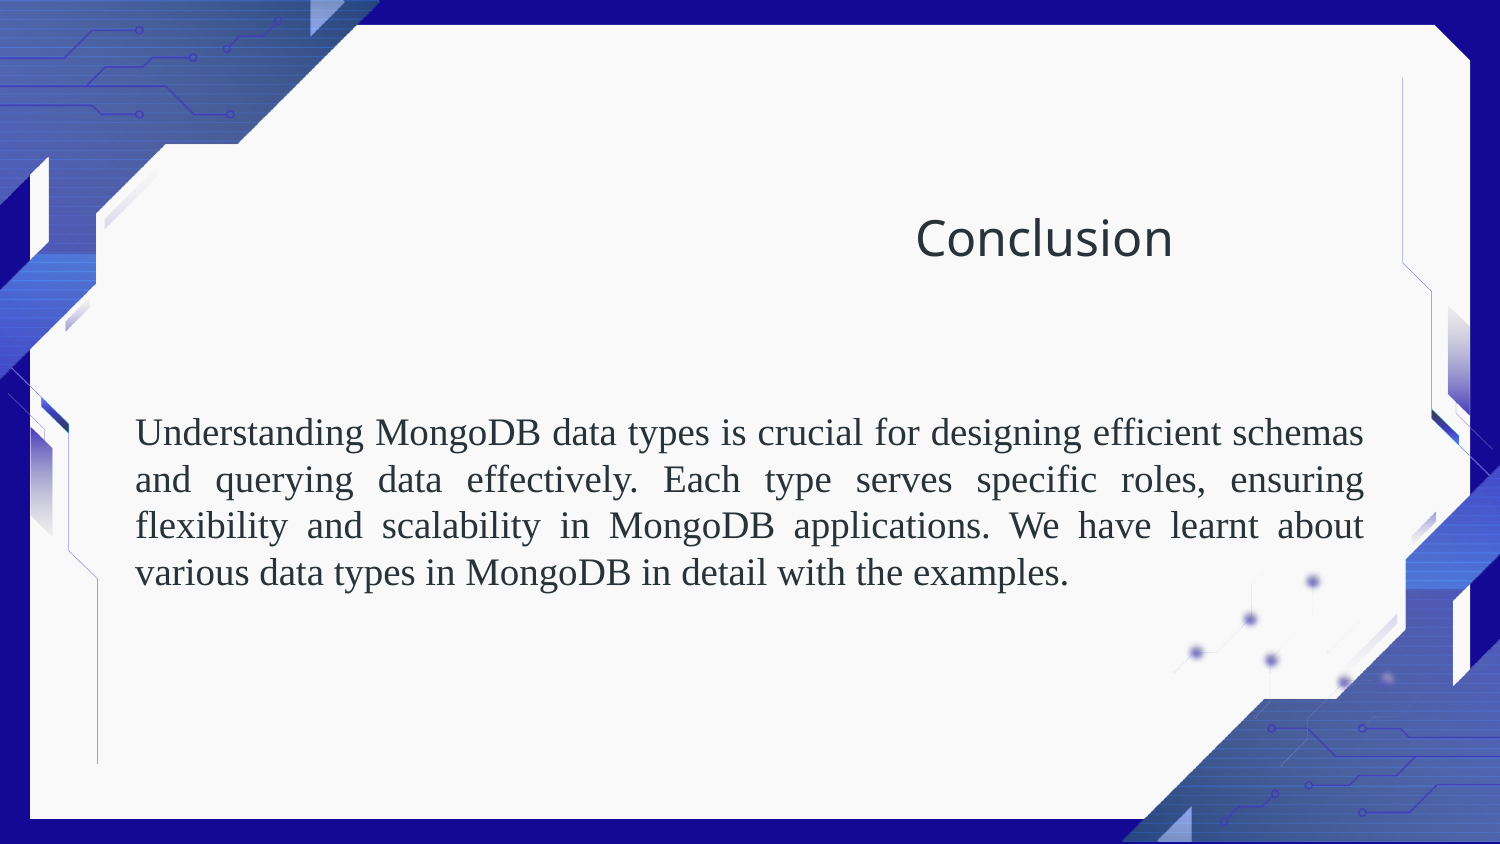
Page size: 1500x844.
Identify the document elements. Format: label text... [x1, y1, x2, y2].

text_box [1070, 66, 1500, 844]
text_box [0, 0, 393, 776]
text_box Conclusion Understanding MongoDB data types is crucial for designing efficient schemas and querying data effectively. Each type serves specific roles, ensuring flexibility and scalability in MongoDB applications. We have learnt about various data types in MongoDB in detail with the examples. [393, 206, 1070, 594]
